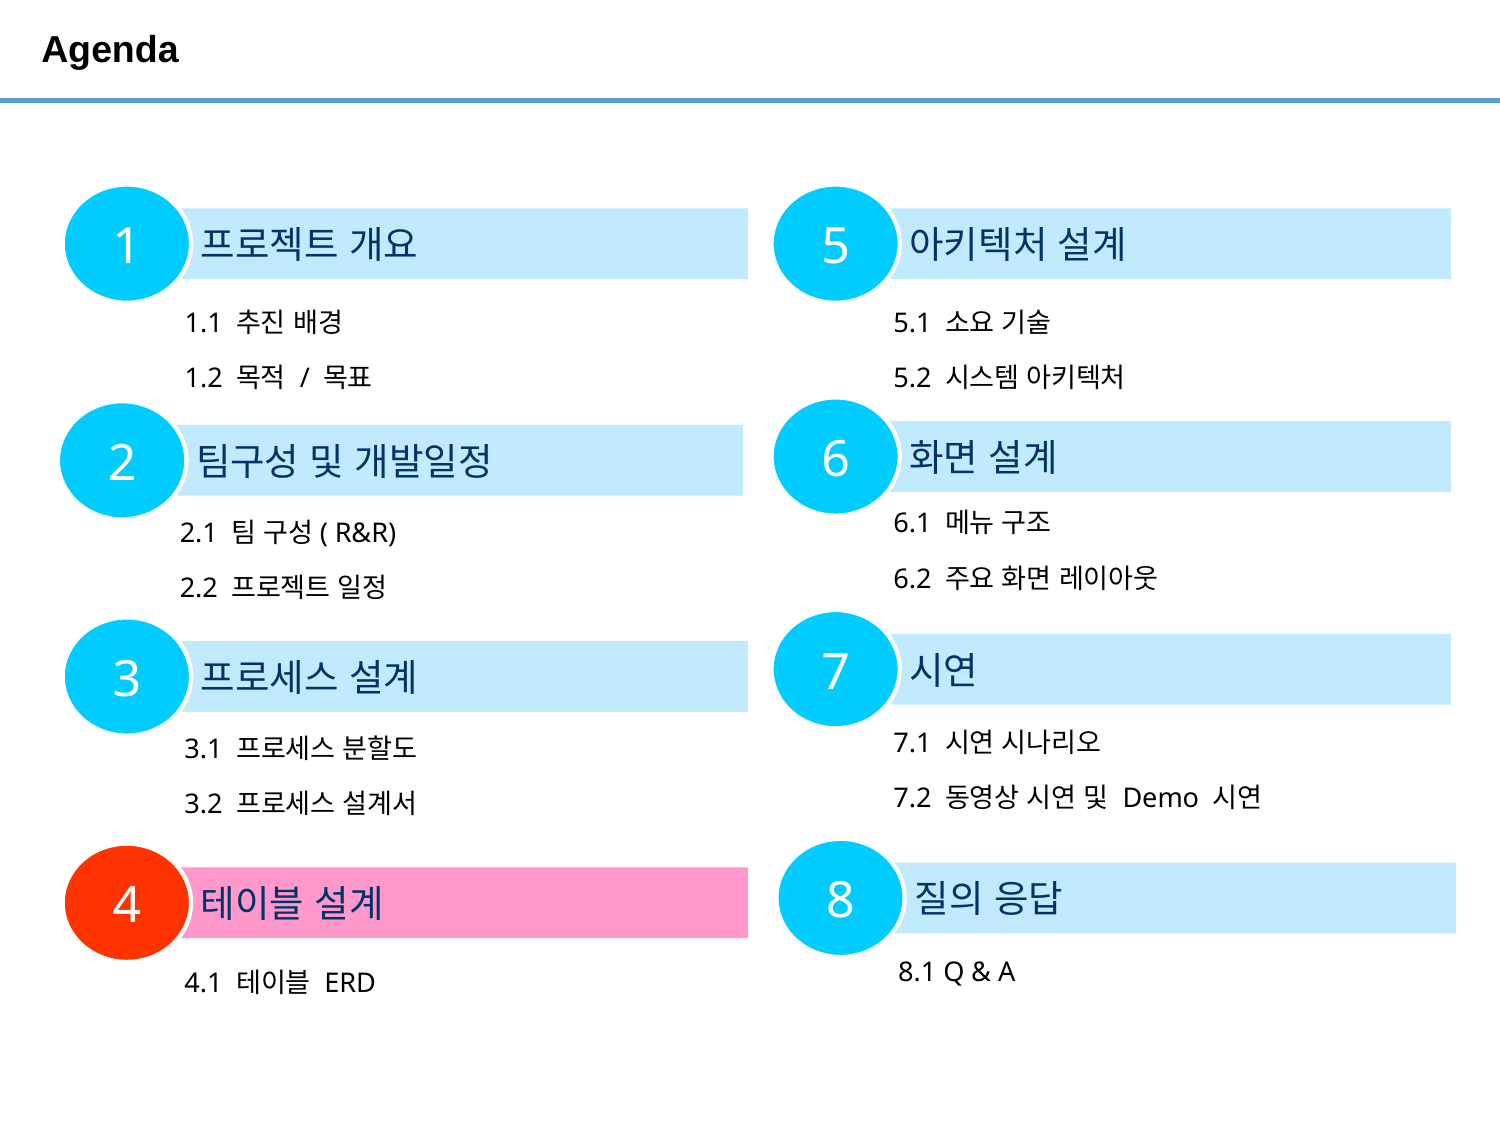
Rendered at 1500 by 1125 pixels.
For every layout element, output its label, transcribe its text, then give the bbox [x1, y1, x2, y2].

text_box 5 [771, 184, 900, 303]
text_box 1.1 추진 배경 1.2 목적 / 목표 [181, 291, 737, 401]
text_box 2 [57, 401, 187, 520]
text_box 팀구성 및 개발일정 [174, 424, 744, 496]
text_box 7 [771, 610, 900, 729]
text_box 4 [62, 843, 192, 962]
text_box 질의 응답 [893, 862, 1456, 934]
text_box 7.1 시연 시나리오 7.2 동영상 시연 및 Demo 시연 [890, 711, 1451, 821]
text_box 시연 [888, 633, 1451, 705]
text_box 5.1 소요 기술 5.2 시스템 아키텍처 [890, 291, 1451, 401]
text_box 아키텍처 설계 [887, 208, 1451, 280]
text_box 프로젝트 개요 [179, 208, 748, 280]
text_box 2.1 팀 구성( R&R) 2.2 프로젝트 일정 [176, 501, 744, 611]
text_box 프로세스 설계 [179, 641, 748, 712]
text_box 화면 설계 [888, 421, 1451, 492]
text_box 8.1 Q & A [894, 940, 1500, 995]
text_box 3 [62, 617, 192, 736]
text_box 1 [62, 184, 192, 303]
title Agenda [41, 0, 1023, 102]
text_box 테이블 설계 [179, 867, 748, 939]
text_box 6.1 메뉴 구조 6.2 주요 화면 레이아웃 [890, 491, 1451, 601]
text_box 6 [771, 397, 900, 516]
text_box 8 [776, 838, 905, 958]
text_box 4.1 테이블 ERD [181, 951, 748, 1006]
text_box 3.1 프로세스 분할도 3.2 프로세스 설계서 [181, 717, 748, 827]
